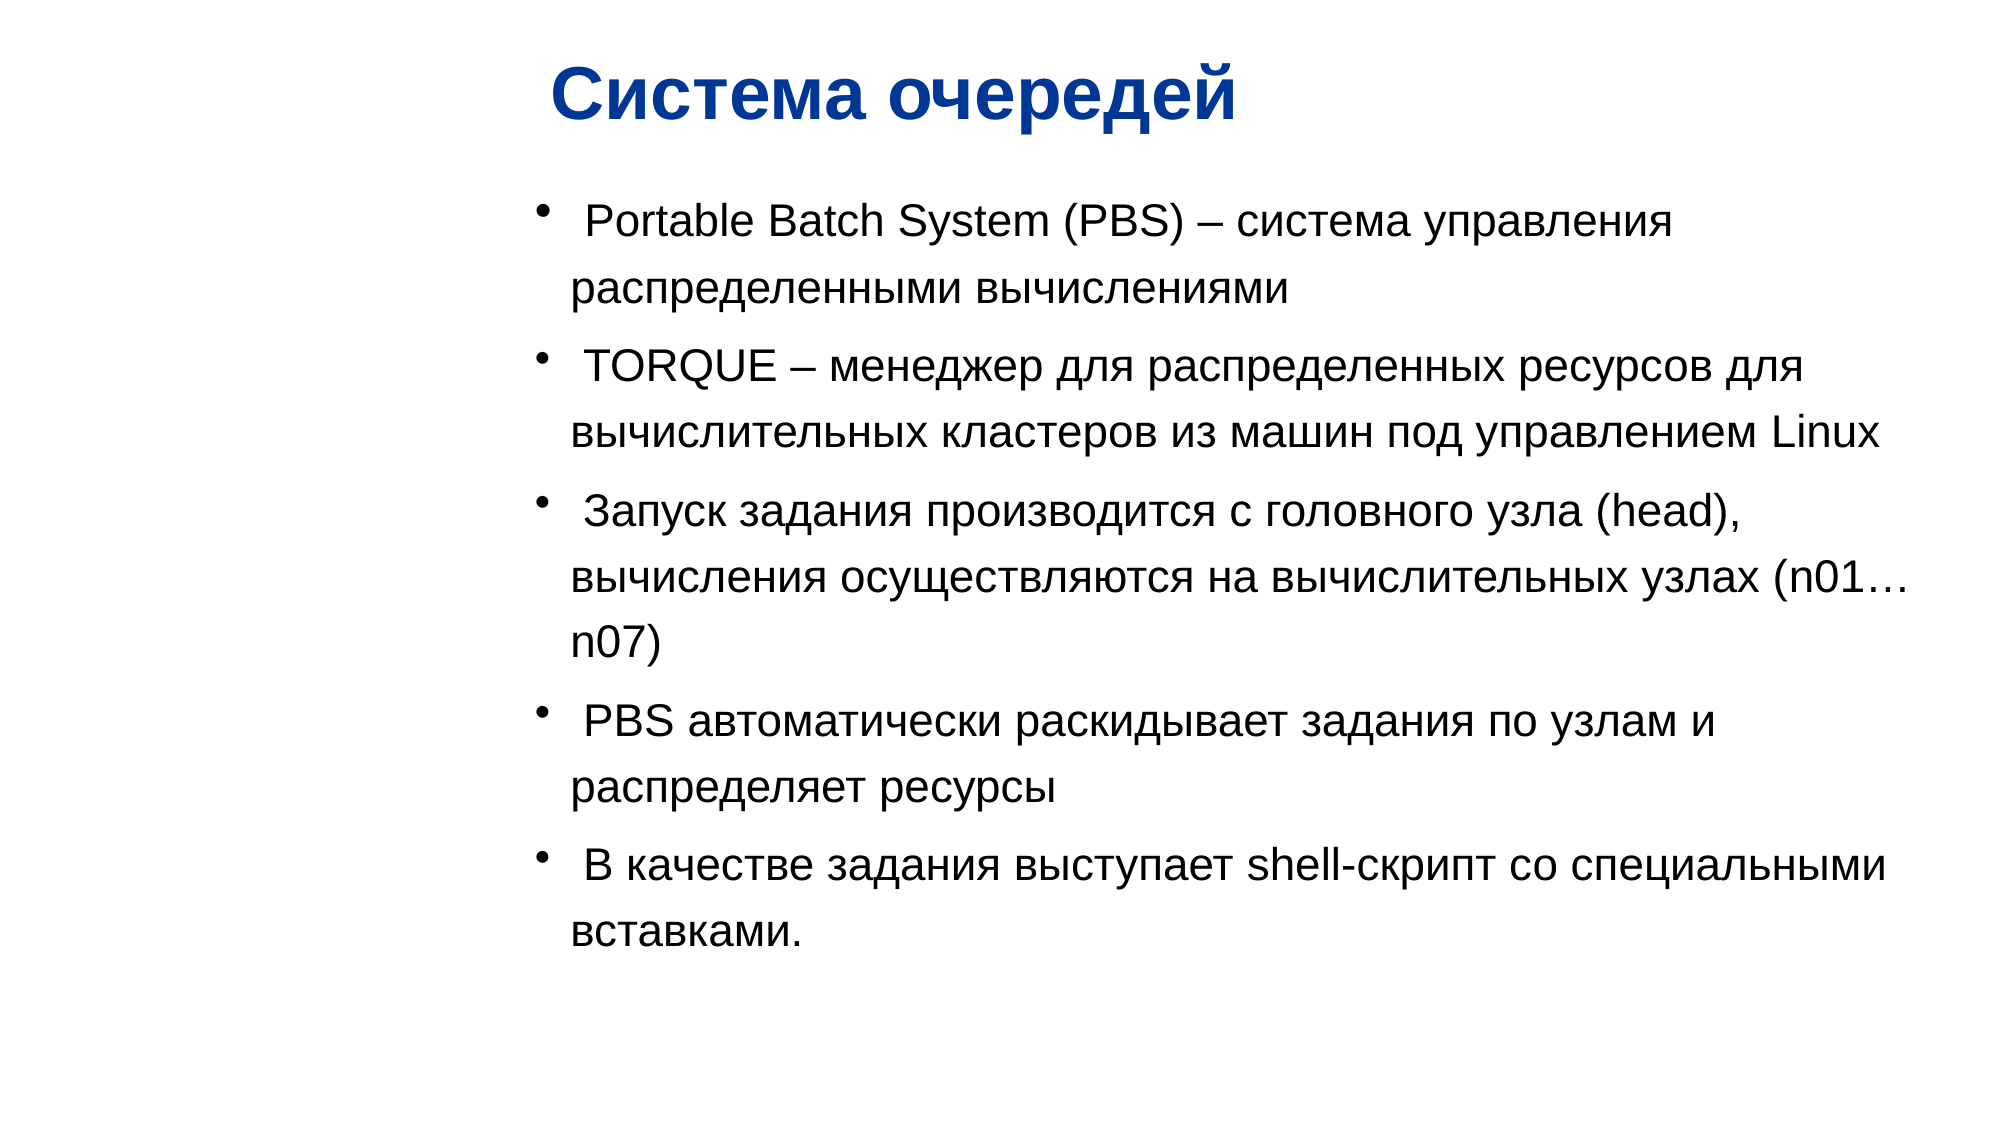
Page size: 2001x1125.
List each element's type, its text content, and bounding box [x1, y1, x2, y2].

text_box Portable Batch System (PBS) – система управления распределенными вычислениями TORQUE – менеджер для распределенных ресурсов для вычислительных кластеров из машин под управлением Linux Запуск задания производится с головного узла (head), вычисления осуществляются на вычислительных узлах (n01…n07) PBS автоматически раскидывает задания по узлам и распределяет ресурсы В качестве задания выступает shell-скрипт со специальными вставками. [520, 166, 1998, 964]
title Система очередей [550, 38, 1945, 141]
